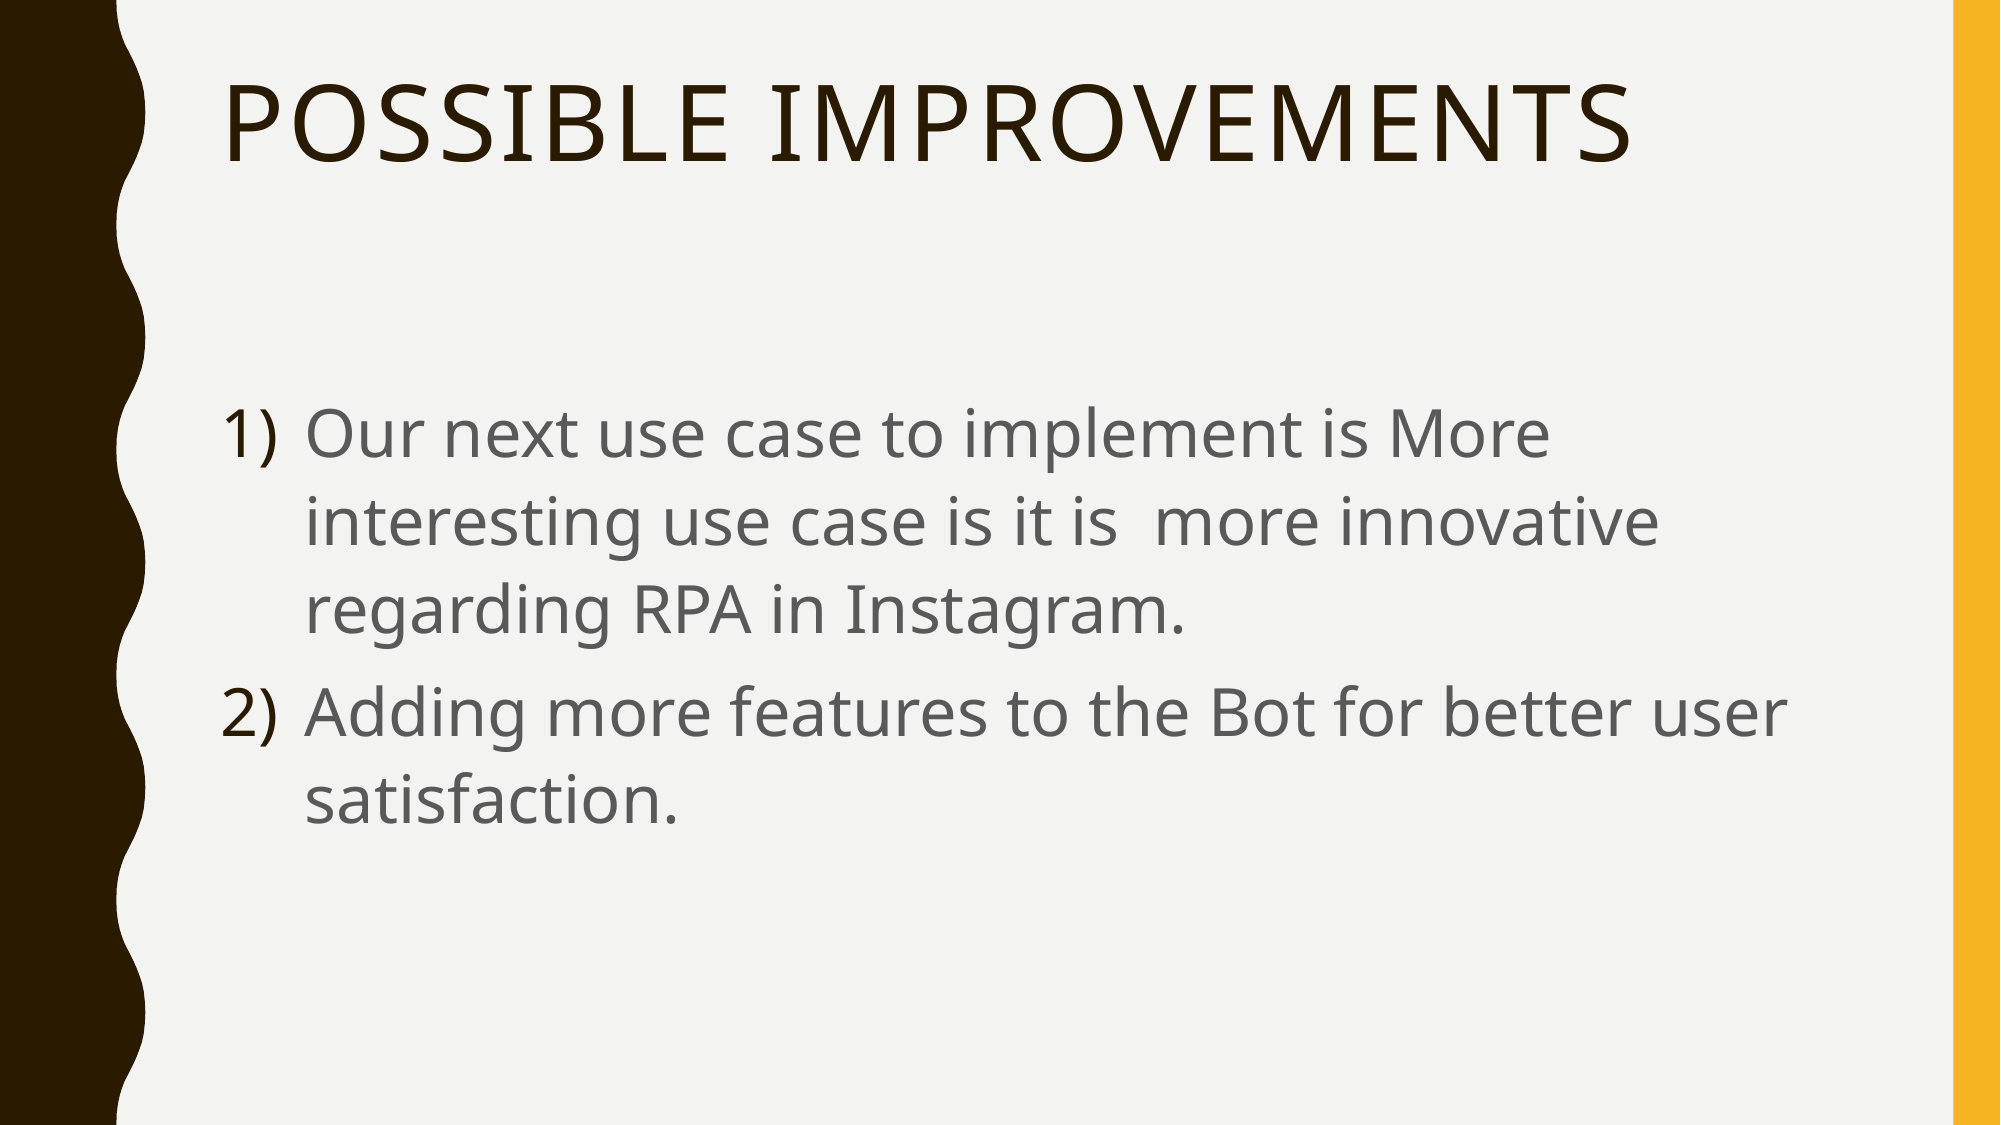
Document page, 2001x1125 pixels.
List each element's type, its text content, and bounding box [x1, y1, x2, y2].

list Our next use case to implement is More interesting use case is it is more innovative regarding RPA in Instagram. Adding more features to the Bot for better user satisfaction. [205, 375, 1875, 965]
title Possible Improvements [205, 62, 1875, 308]
